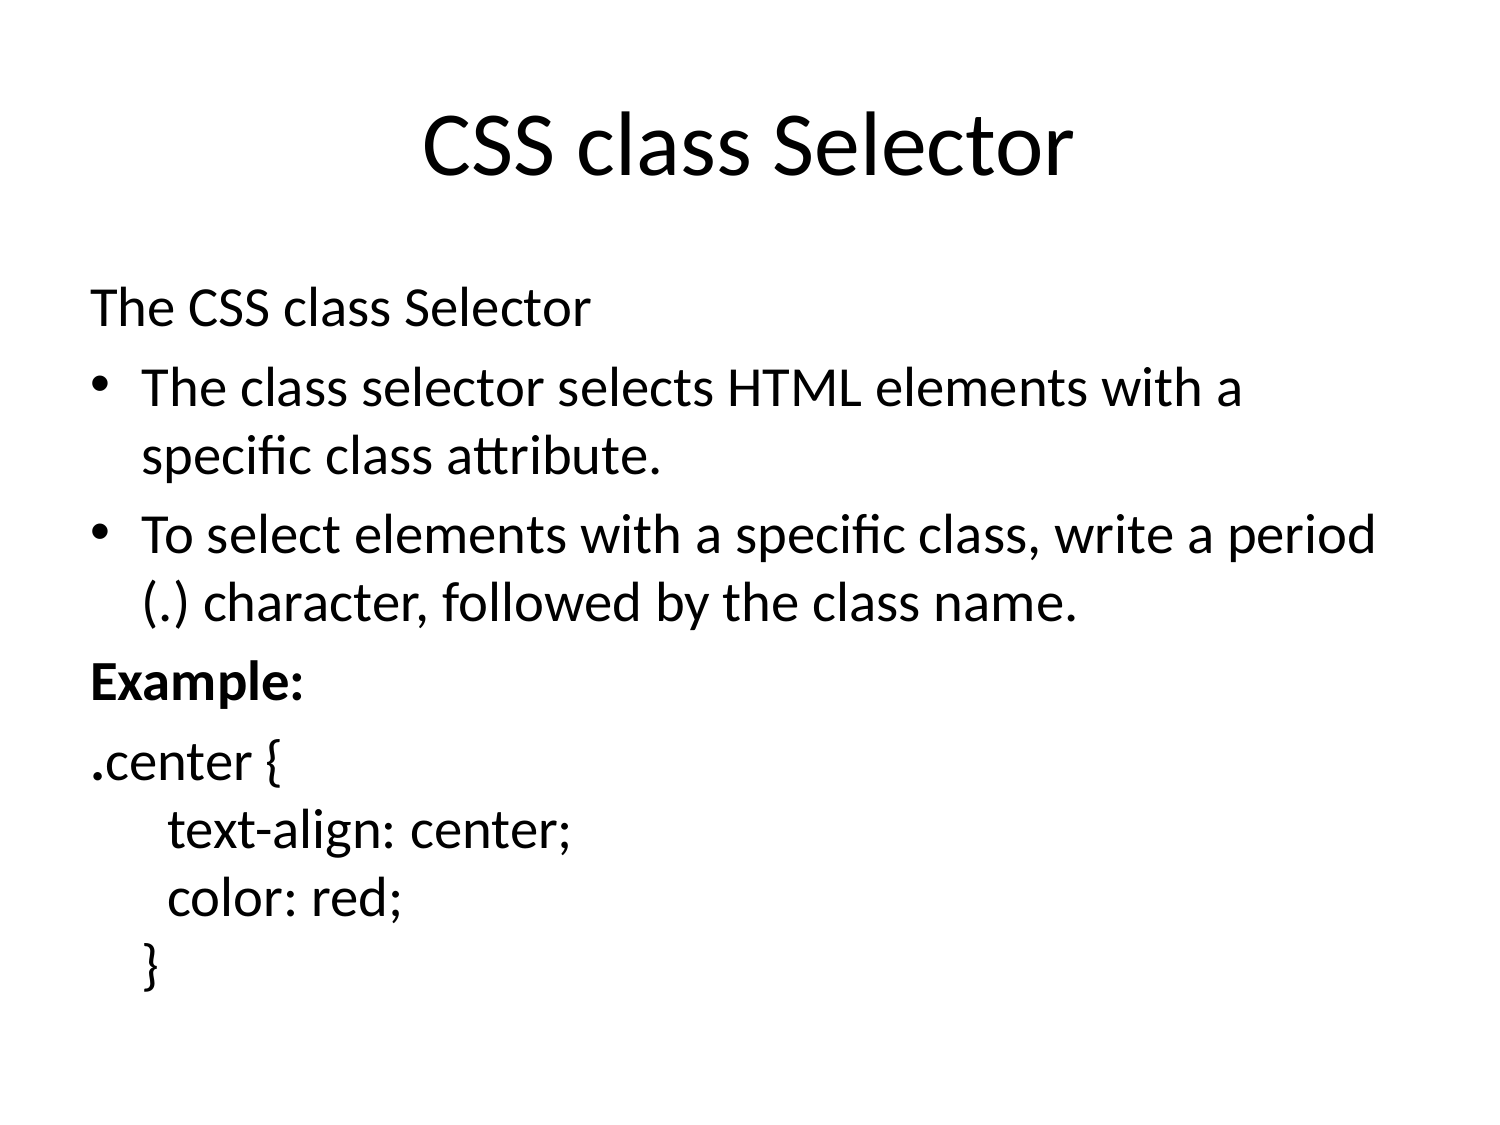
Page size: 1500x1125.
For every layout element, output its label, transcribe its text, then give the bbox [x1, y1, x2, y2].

title CSS class Selector [75, 45, 1425, 233]
list The CSS class Selector The class selector selects HTML elements with a specific class attribute. To select elements with a specific class, write a period (.) character, followed by the class name. Example: .center { text-align: center; color: red; } [75, 262, 1425, 1005]
